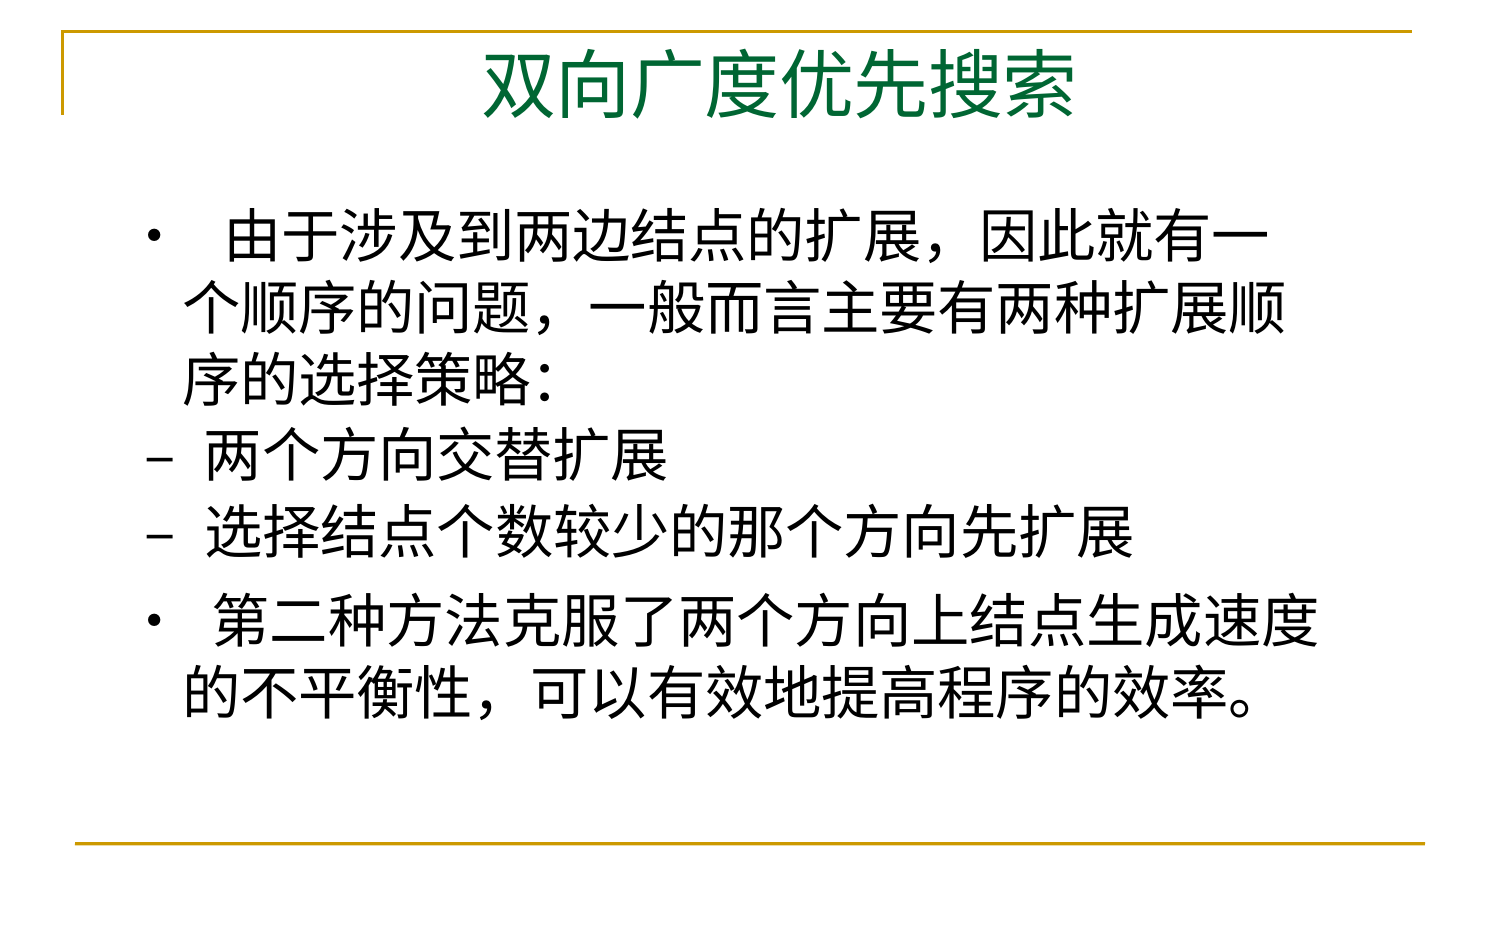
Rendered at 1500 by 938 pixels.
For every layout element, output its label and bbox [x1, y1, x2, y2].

text_box [123, 197, 1321, 727]
title [64, 37, 1306, 195]
